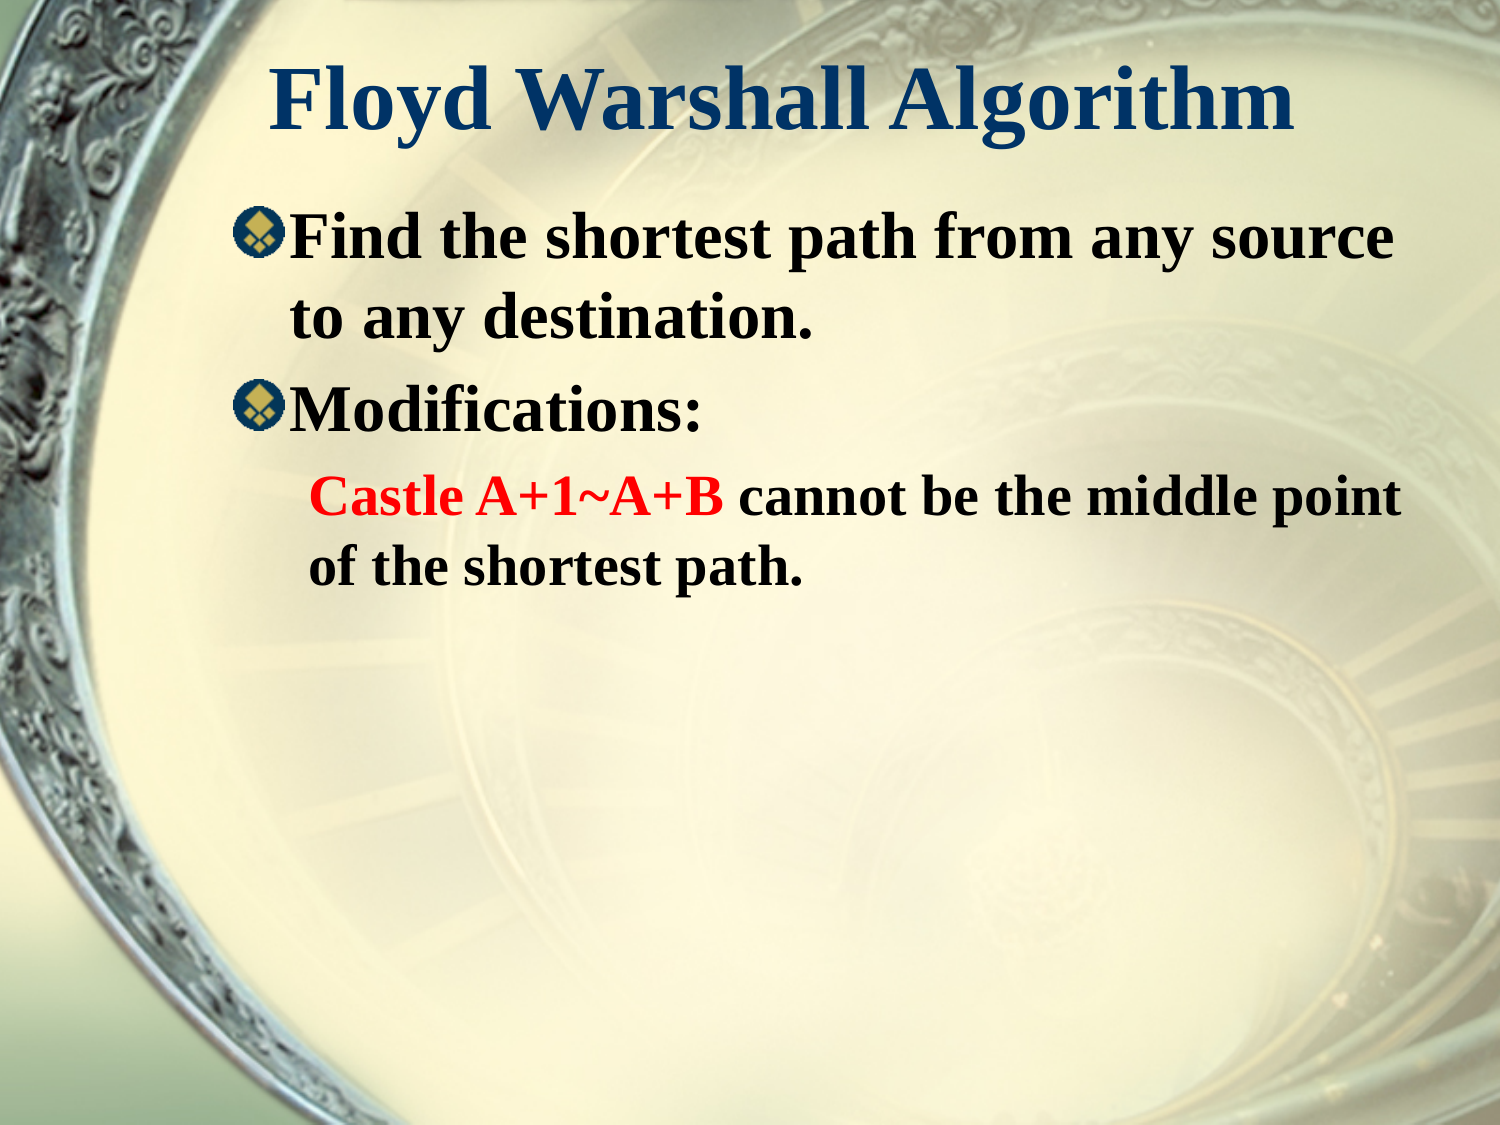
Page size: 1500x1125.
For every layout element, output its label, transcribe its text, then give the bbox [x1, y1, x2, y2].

list Find the shortest path from any source to any destination. Modifications: Castle A+1~A+B cannot be the middle point of the shortest path. [218, 184, 1419, 1025]
picture [0, 0, 1500, 1125]
title Floyd Warshall Algorithm [194, 42, 1395, 181]
